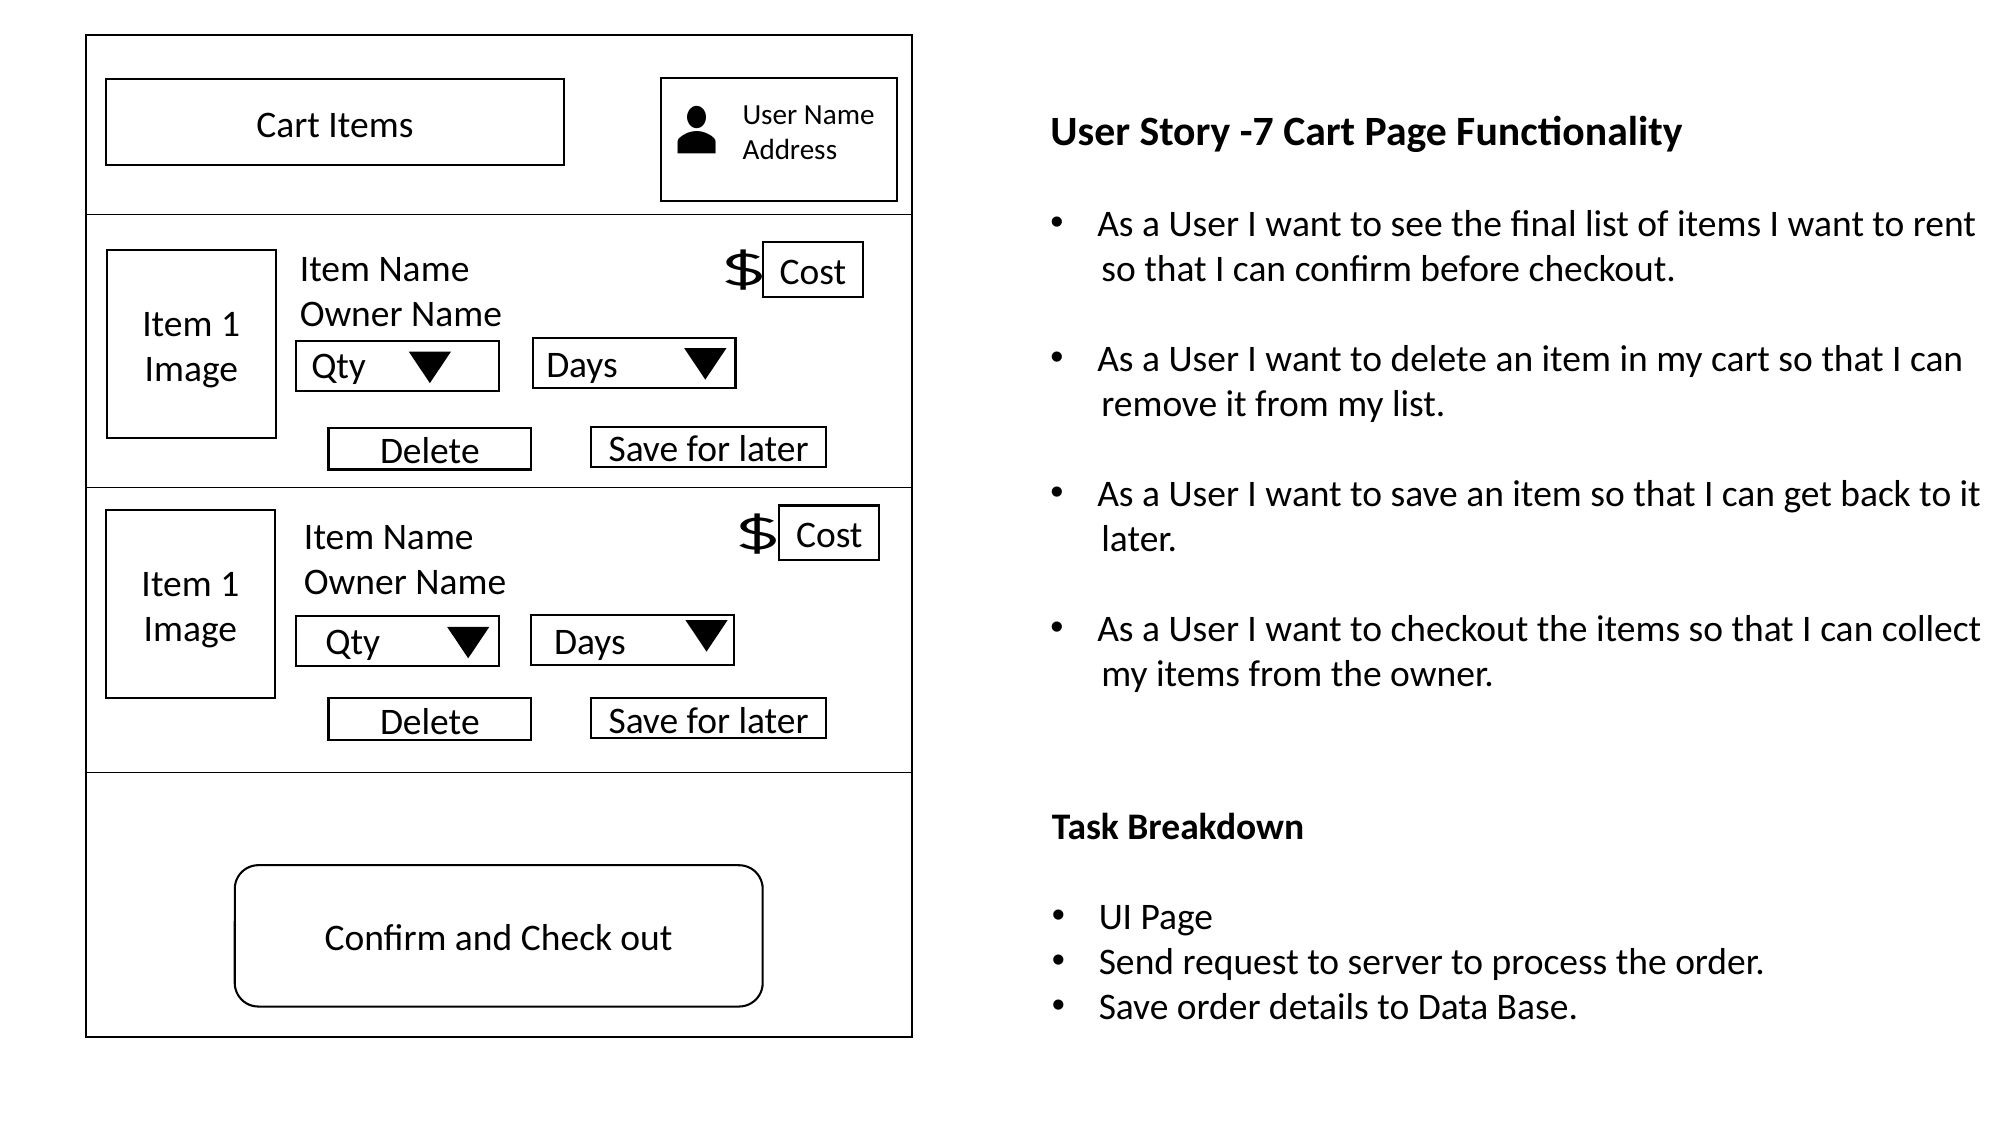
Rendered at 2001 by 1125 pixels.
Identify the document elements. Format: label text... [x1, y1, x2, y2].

text_box Item Name Owner Name [285, 236, 714, 387]
text_box Save for later [590, 426, 827, 468]
text_box Cost [778, 504, 880, 561]
text_box User Name Address [727, 88, 905, 173]
text_box Delete [327, 697, 532, 741]
picture [699, 247, 787, 292]
text_box Item 1 Image [106, 249, 277, 439]
text_box Item 1 Image [105, 509, 276, 699]
text_box [433, 615, 500, 667]
text_box Confirm and Check out [233, 864, 764, 1008]
text_box Days [531, 332, 663, 393]
text_box Qty [296, 333, 419, 394]
text_box Delete [327, 427, 532, 471]
text_box Cost [762, 241, 864, 298]
text_box Days [539, 609, 671, 670]
text_box [295, 615, 310, 667]
text_box [447, 626, 490, 659]
text_box Item Name Owner Name [289, 505, 718, 655]
text_box [660, 77, 898, 202]
text_box [671, 614, 735, 666]
text_box [684, 348, 727, 380]
text_box [530, 614, 539, 666]
text_box Qty [310, 609, 433, 670]
picture [668, 96, 725, 163]
text_box Task Breakdown UI Page Send request to server to process the order. Save order details to Data Base. [1037, 794, 1781, 1035]
text_box [685, 620, 728, 652]
text_box Cart Items [105, 78, 565, 166]
picture [713, 511, 801, 557]
text_box [419, 340, 500, 392]
text_box User Story -7 Cart Page Functionality As a User I want to see the final list of items I want to rent so that I can confirm before checkout. As a User I want to delete an item in my cart so that I can remove it from my list. As a User I want to save an item so that I can get back to it later. As a User I want to checkout the items so that I can collect my items from the owner. [1035, 96, 1998, 702]
text_box Save for later [590, 697, 827, 739]
text_box [663, 337, 737, 389]
text_box [85, 34, 913, 1038]
text_box [408, 351, 451, 384]
